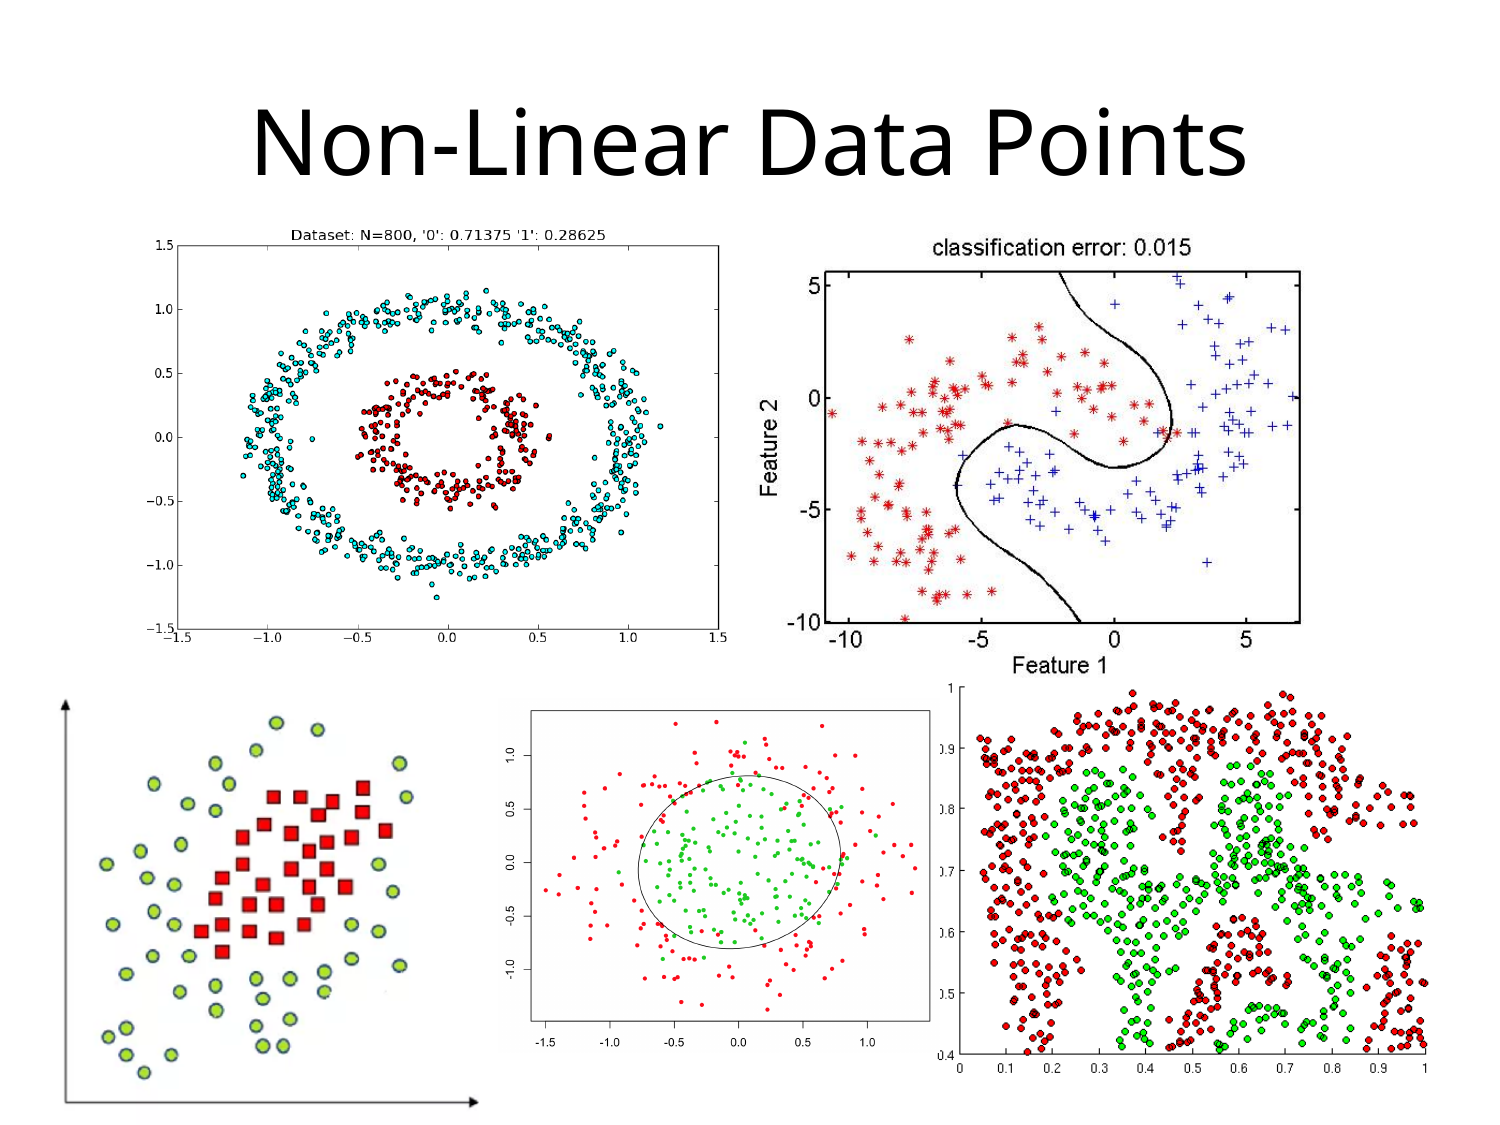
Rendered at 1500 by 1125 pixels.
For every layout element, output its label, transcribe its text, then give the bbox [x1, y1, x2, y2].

title Non-Linear Data Points [75, 45, 1425, 233]
picture [38, 685, 479, 1125]
picture [147, 200, 1482, 1103]
